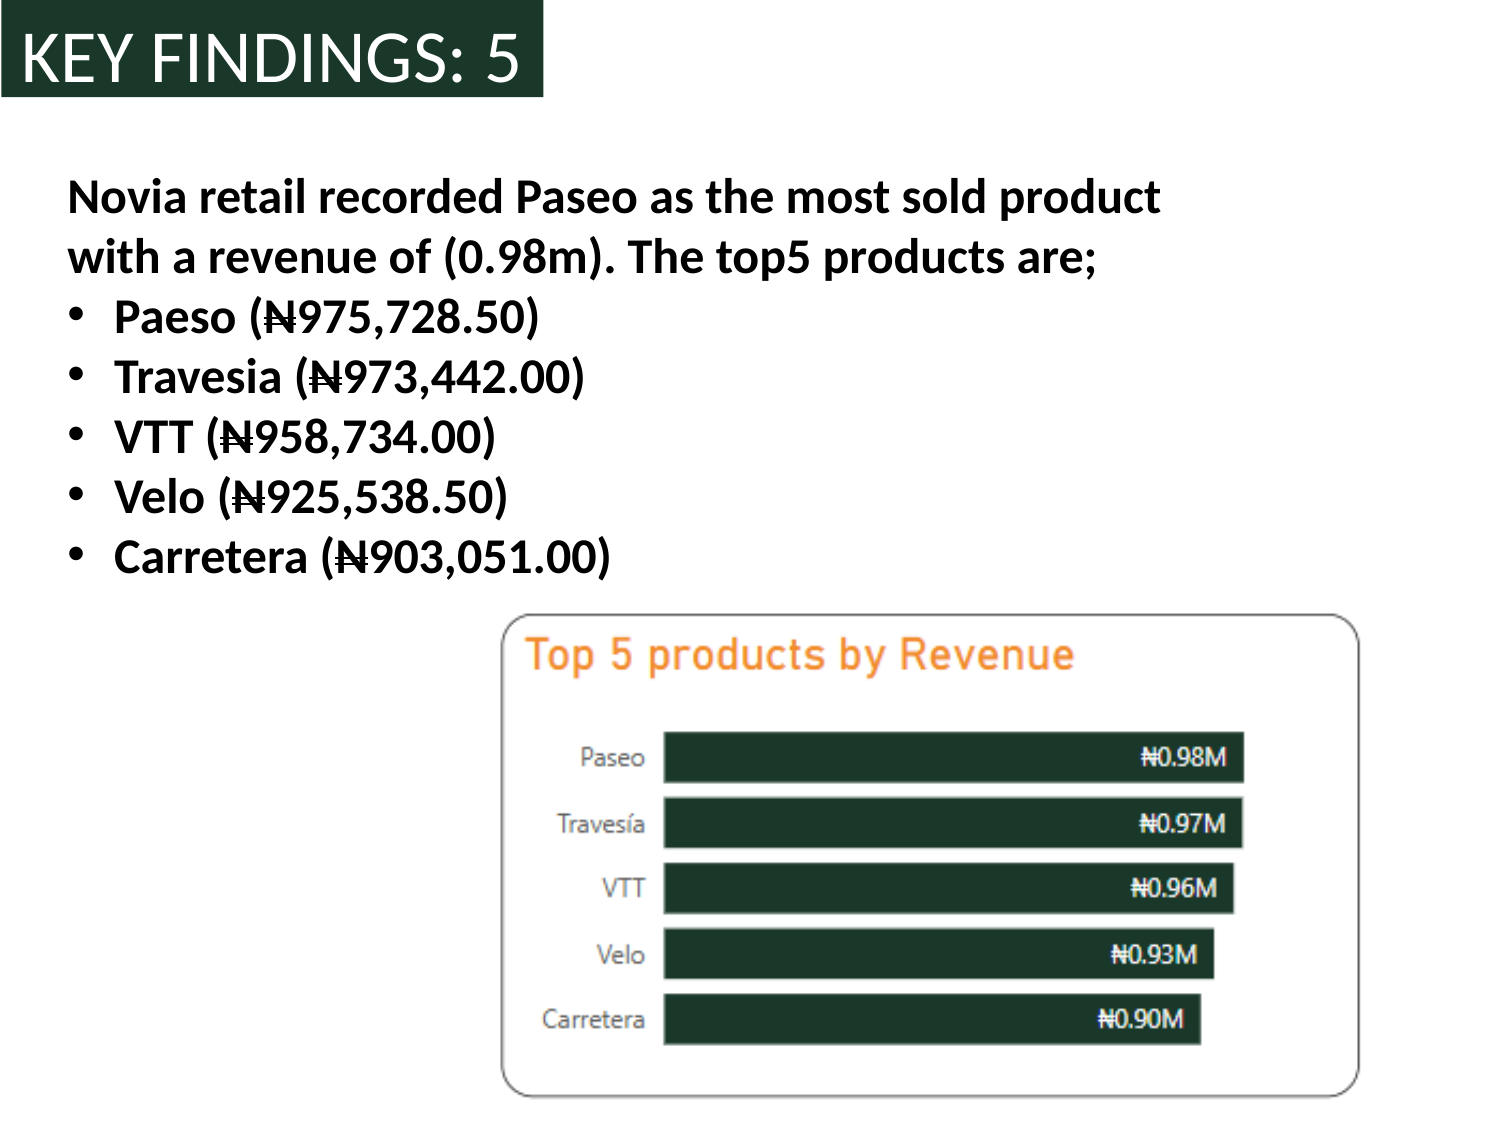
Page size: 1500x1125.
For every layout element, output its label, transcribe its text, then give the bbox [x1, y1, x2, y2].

picture [499, 610, 1372, 1106]
text_box KEY FINDINGS: 5 [1, 0, 544, 98]
text_box Novia retail recorded Paseo as the most sold product with a revenue of (0.98m). The top5 products are; Paeso (N975,728.50) Travesia (N973,442.00) VTT (N958,734.00) Velo (N925,538.50) Carretera (N903,051.00) [52, 155, 1264, 591]
